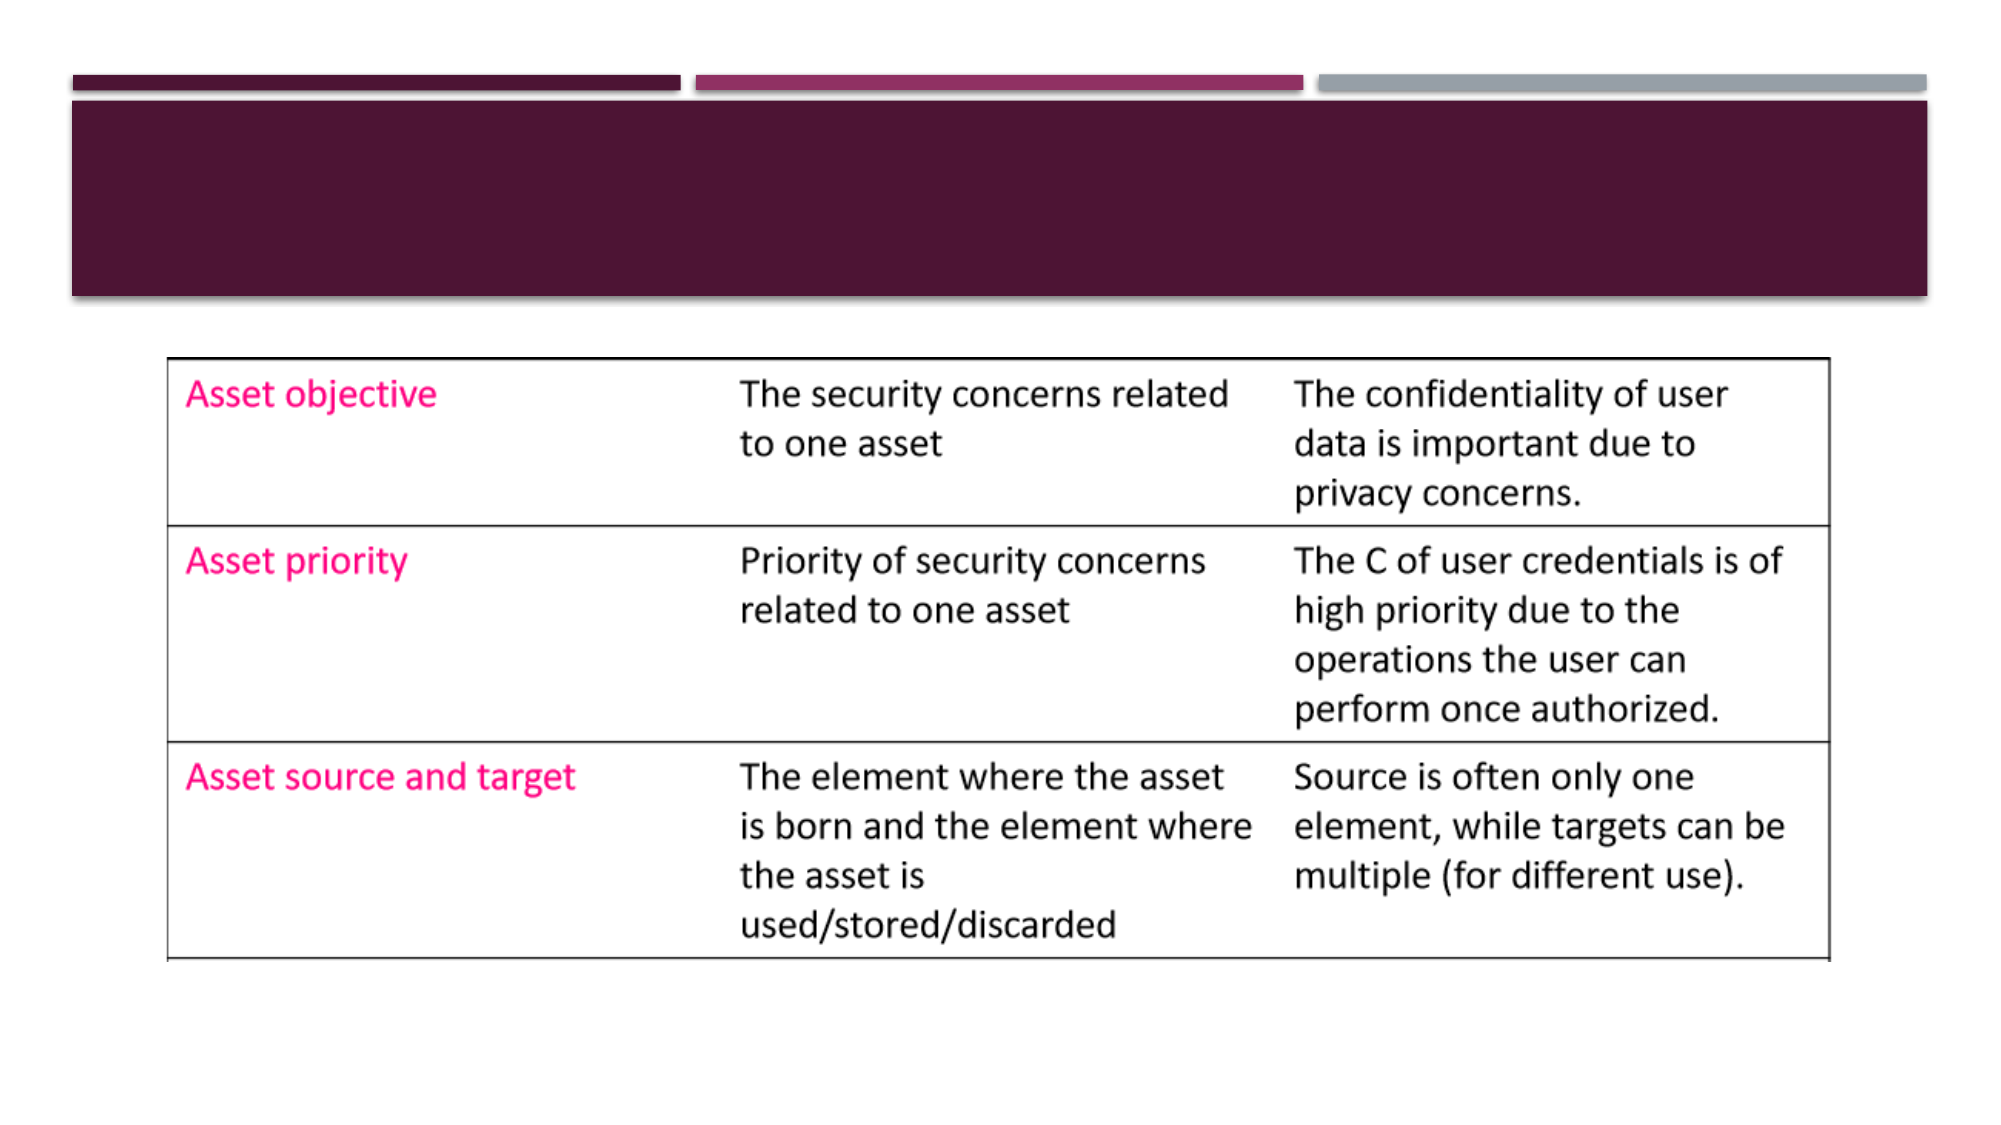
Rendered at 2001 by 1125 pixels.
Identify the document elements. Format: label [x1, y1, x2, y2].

list [160, 357, 1840, 962]
